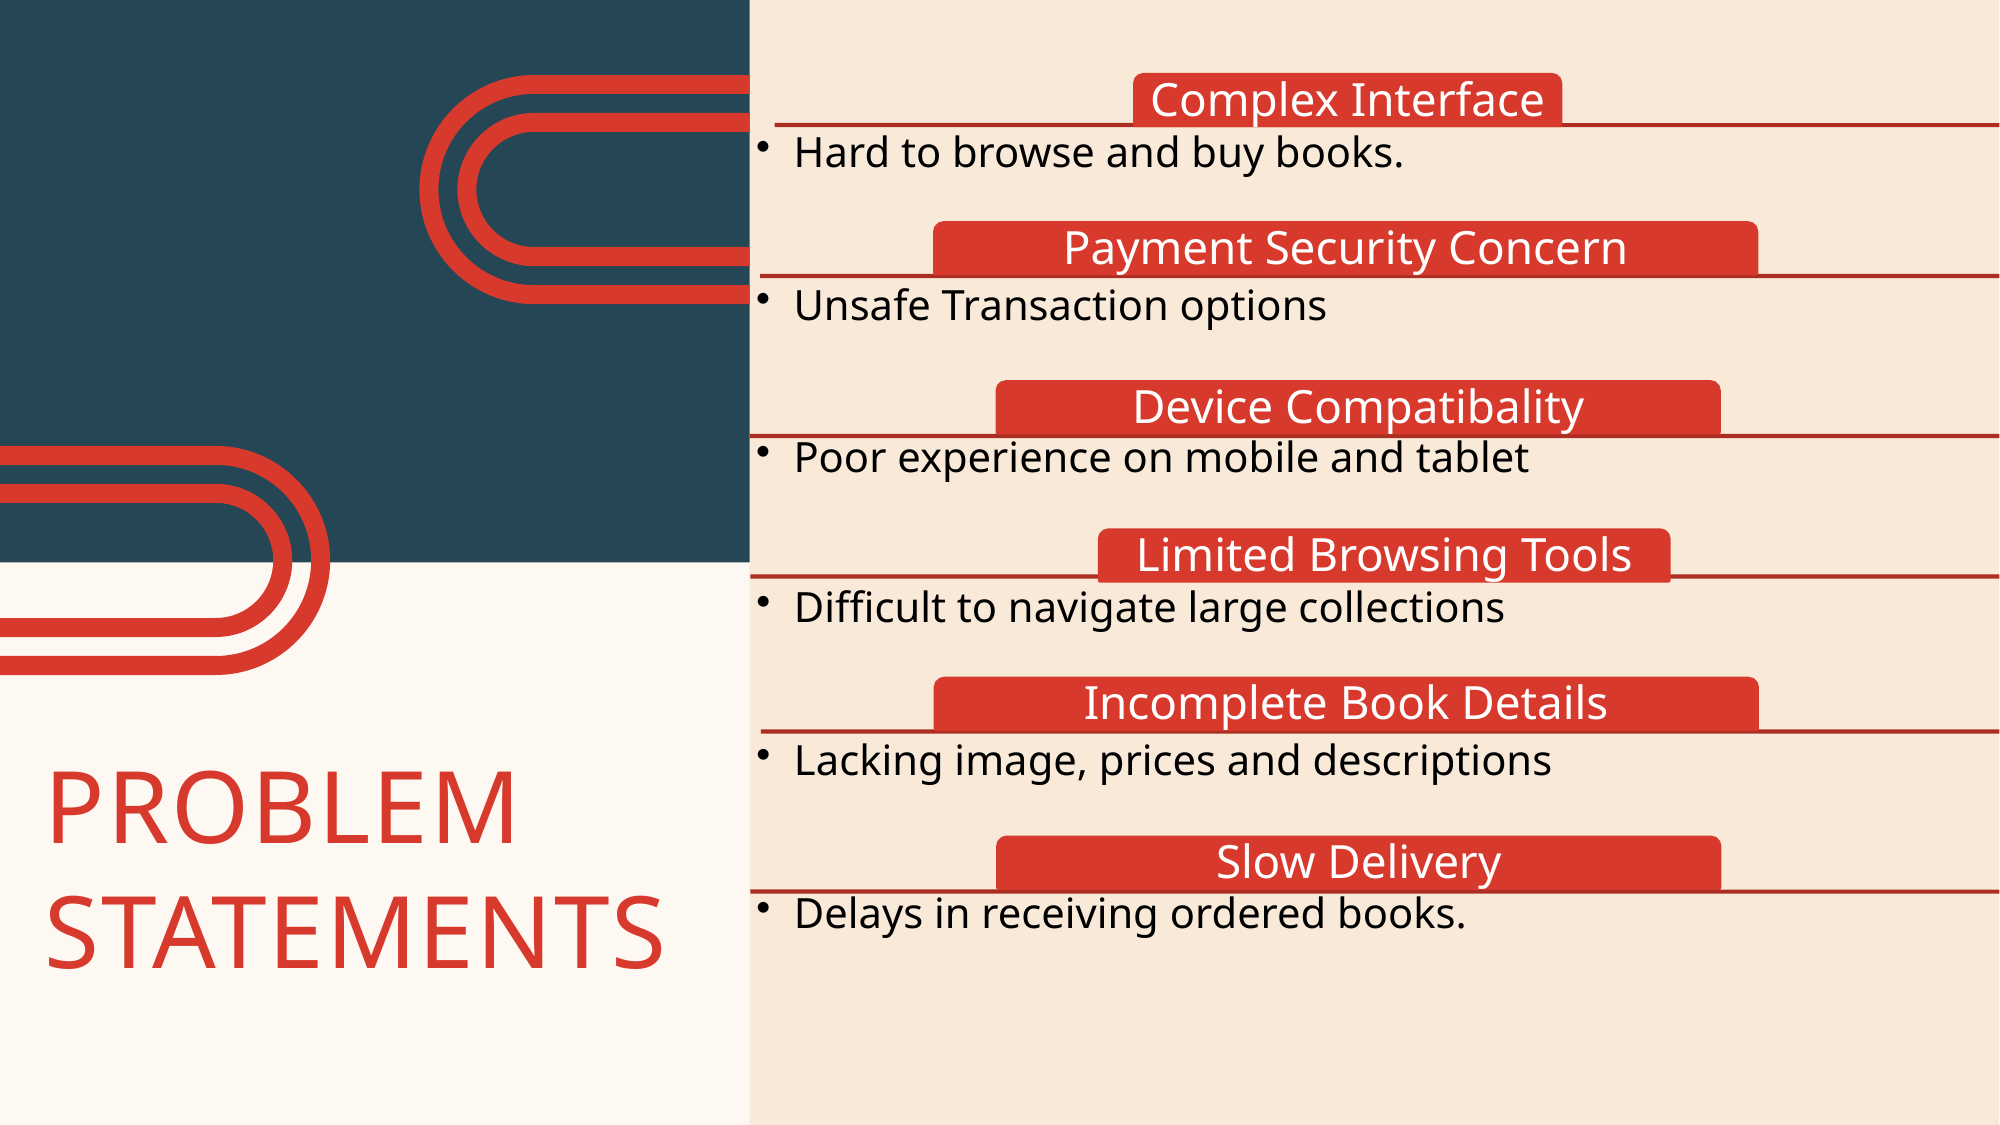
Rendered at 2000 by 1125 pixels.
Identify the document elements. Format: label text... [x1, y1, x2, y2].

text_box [749, 74, 2000, 529]
title Problem Statements [24, 670, 725, 999]
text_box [750, 530, 2000, 987]
